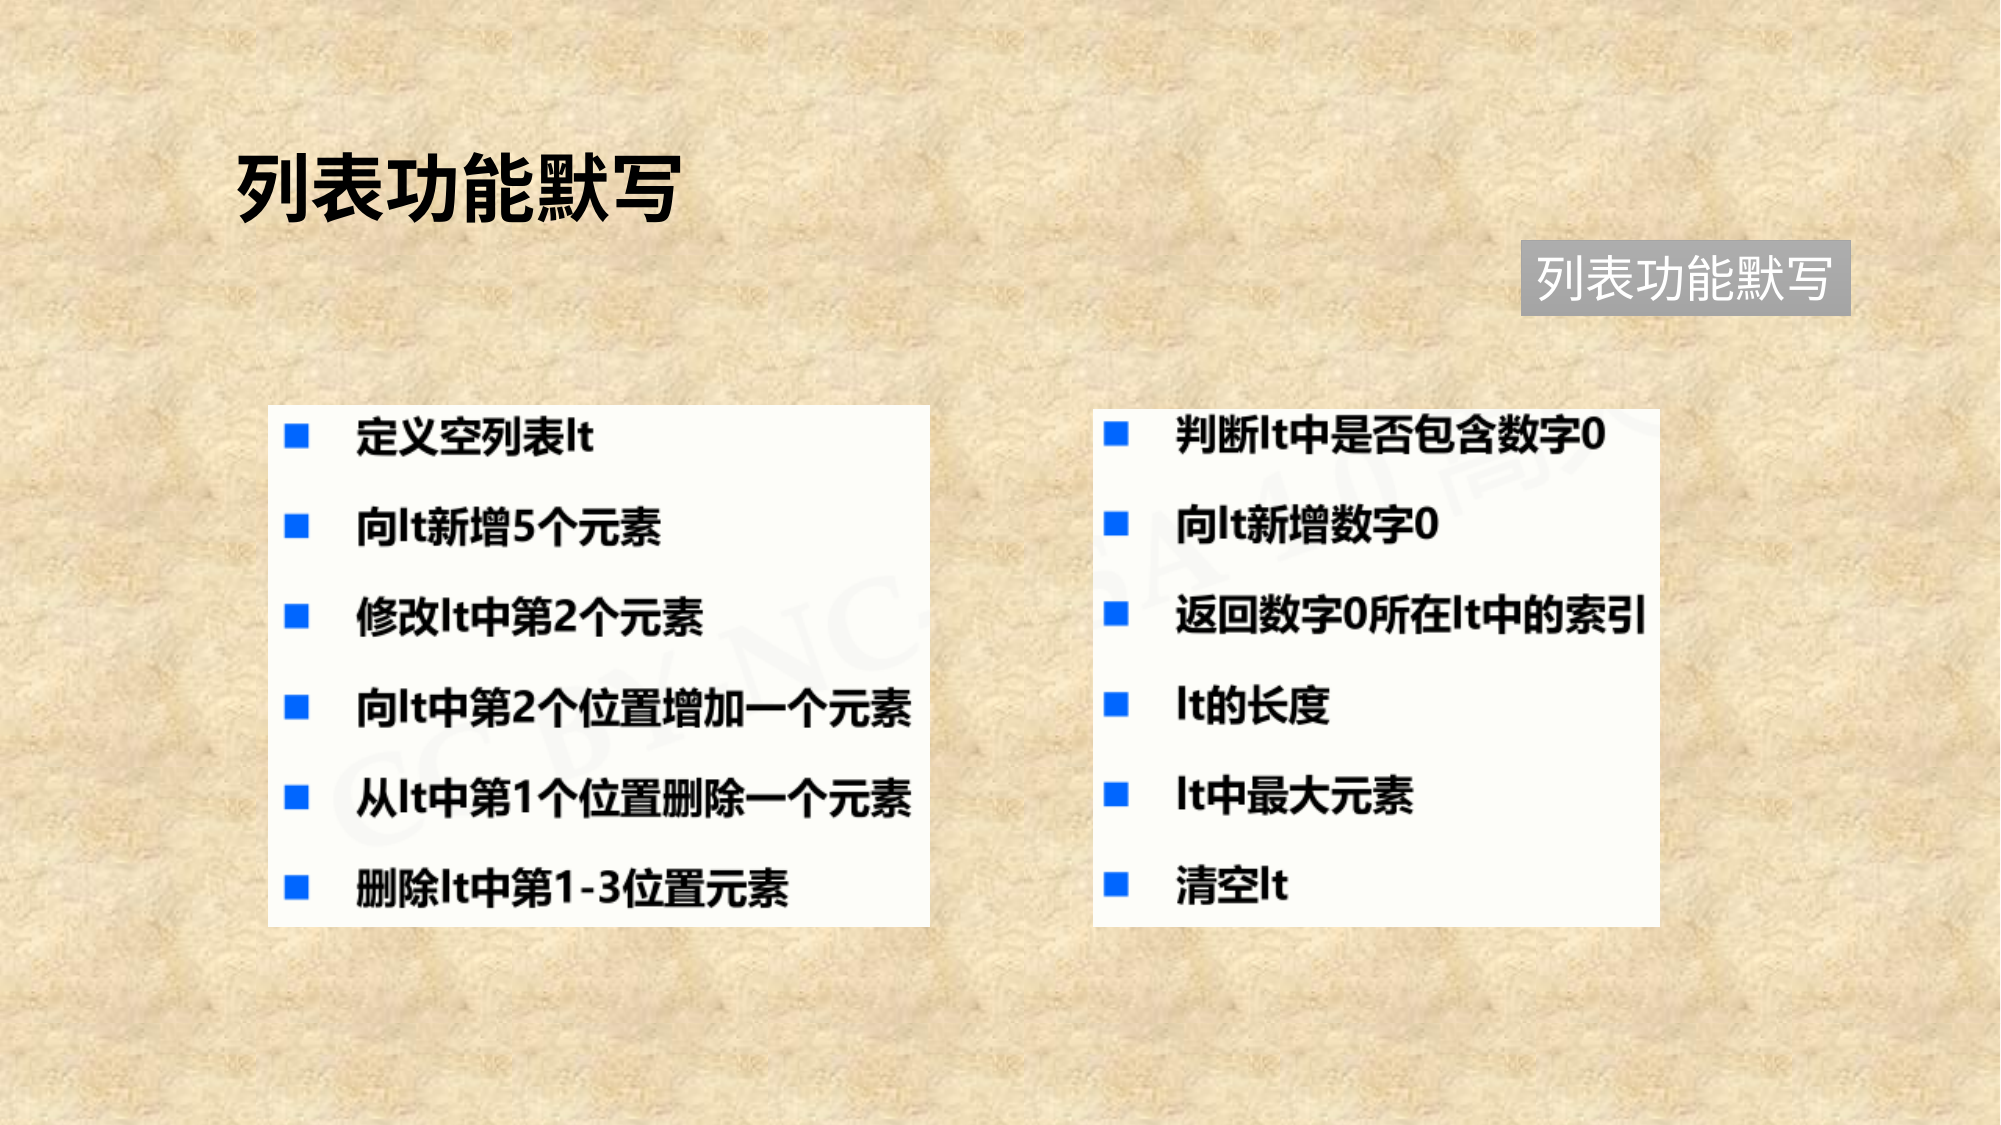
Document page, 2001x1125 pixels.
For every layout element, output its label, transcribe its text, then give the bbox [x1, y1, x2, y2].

picture [0, 0, 2001, 1125]
text_box 列表功能默写 [220, 134, 1124, 240]
text_box 列表功能默写 [1521, 240, 1851, 316]
